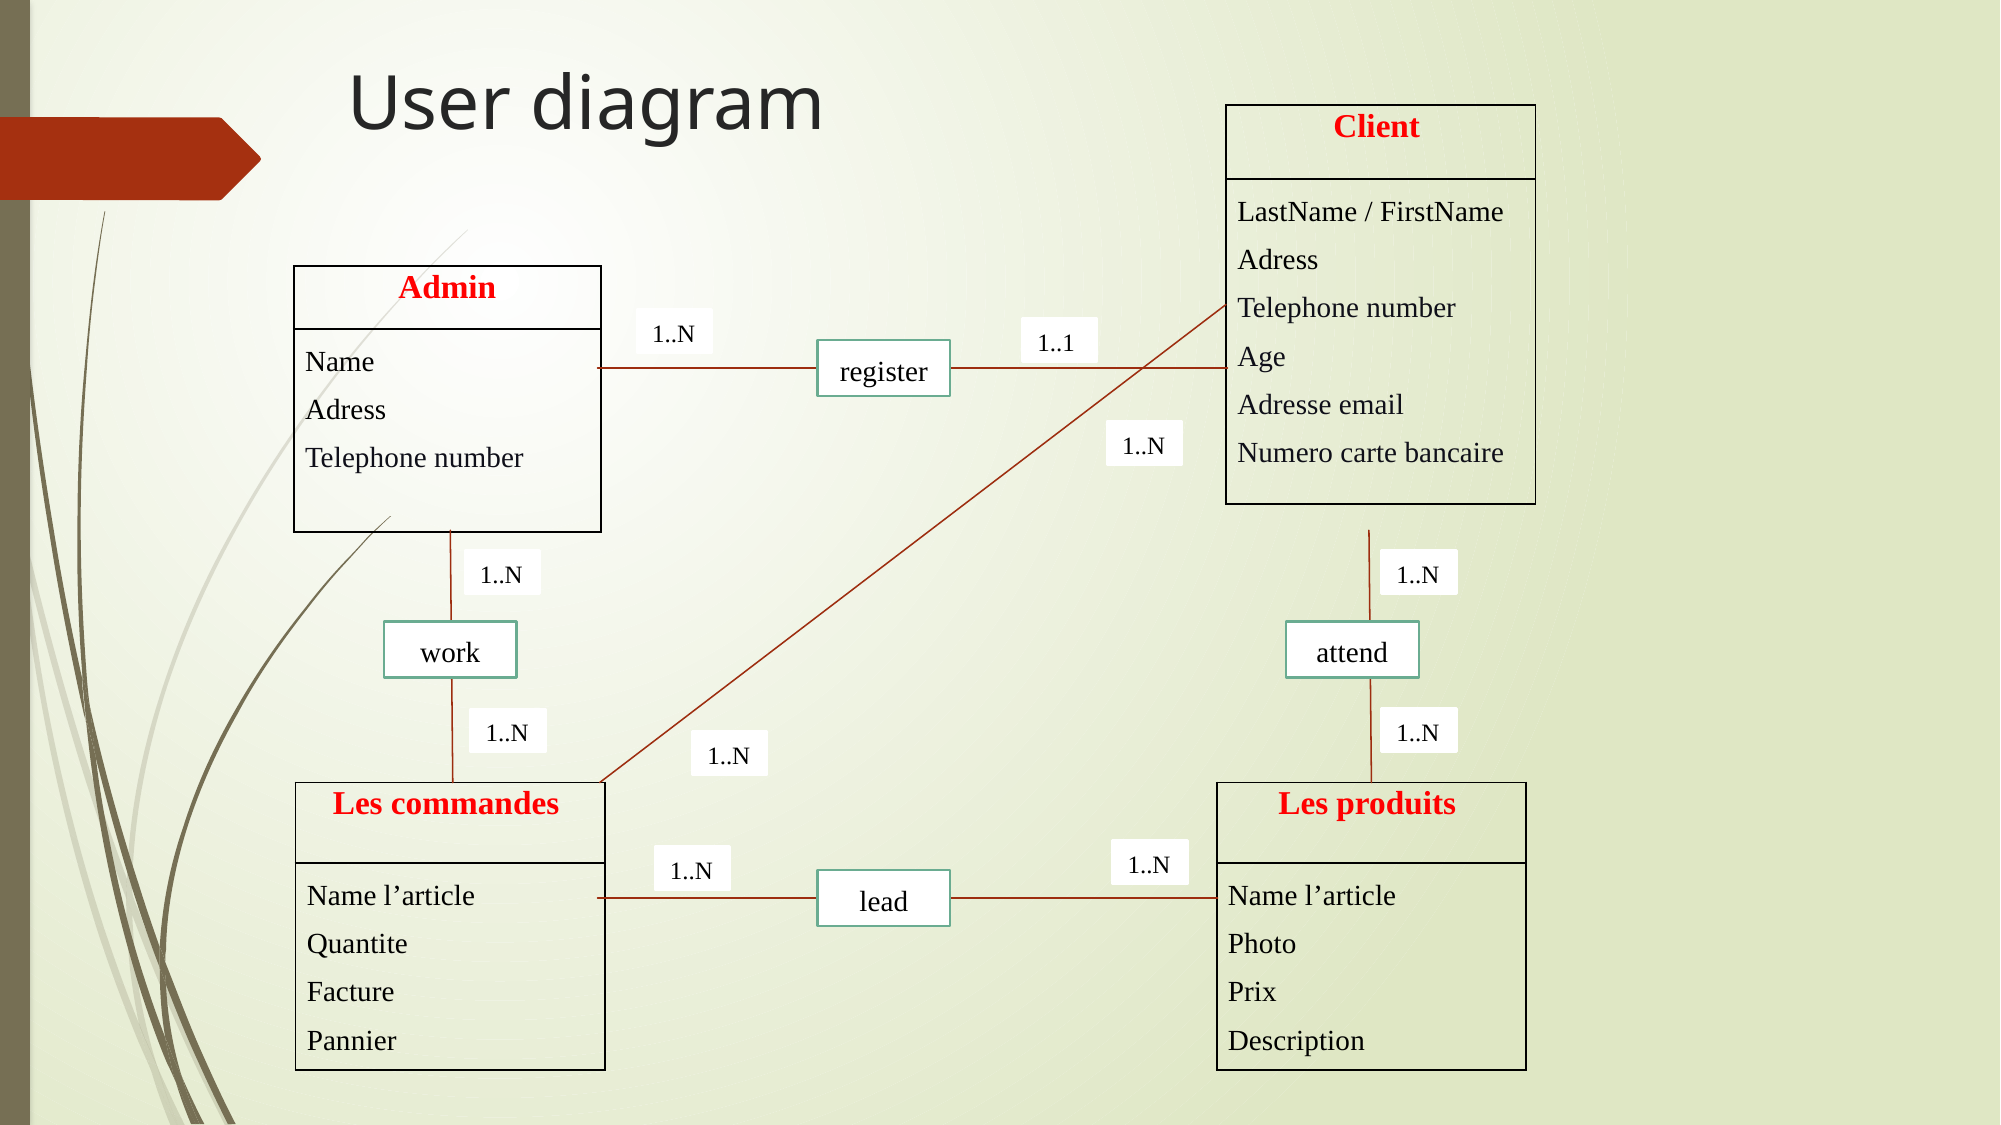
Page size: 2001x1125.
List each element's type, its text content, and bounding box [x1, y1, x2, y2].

text_box lead [816, 906, 951, 927]
text_box 1..N [469, 708, 547, 753]
text_box 1..N [636, 308, 713, 319]
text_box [1368, 529, 1372, 783]
table_cell Name l’article Quantite Facture Pannier [296, 864, 604, 1069]
table_cell LastName / FirstName Adress Telephone number Age Adresse email Numero carte bancaire [1227, 180, 1535, 503]
text_box 1..N [1380, 549, 1458, 595]
text_box attend [1285, 620, 1363, 679]
table_cell Name l’article Photo Prix Description [1218, 864, 1525, 1069]
table_header Client [1227, 106, 1535, 178]
table_header Les produits [1218, 783, 1525, 862]
text_box 1..N [654, 845, 731, 891]
text_box work [458, 620, 518, 679]
table_header Admin [295, 267, 600, 328]
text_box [599, 320, 1227, 783]
text_box attend [1377, 620, 1420, 679]
text_box 1..N [464, 549, 541, 595]
table_header Les commandes [296, 783, 604, 862]
text_box lead [816, 869, 951, 897]
title User diagram [332, 47, 1795, 193]
text_box 1..N [1111, 839, 1189, 885]
table_cell Name Adress Telephone number [295, 330, 594, 531]
text_box work [383, 620, 445, 679]
text_box 1..N [1380, 707, 1458, 753]
